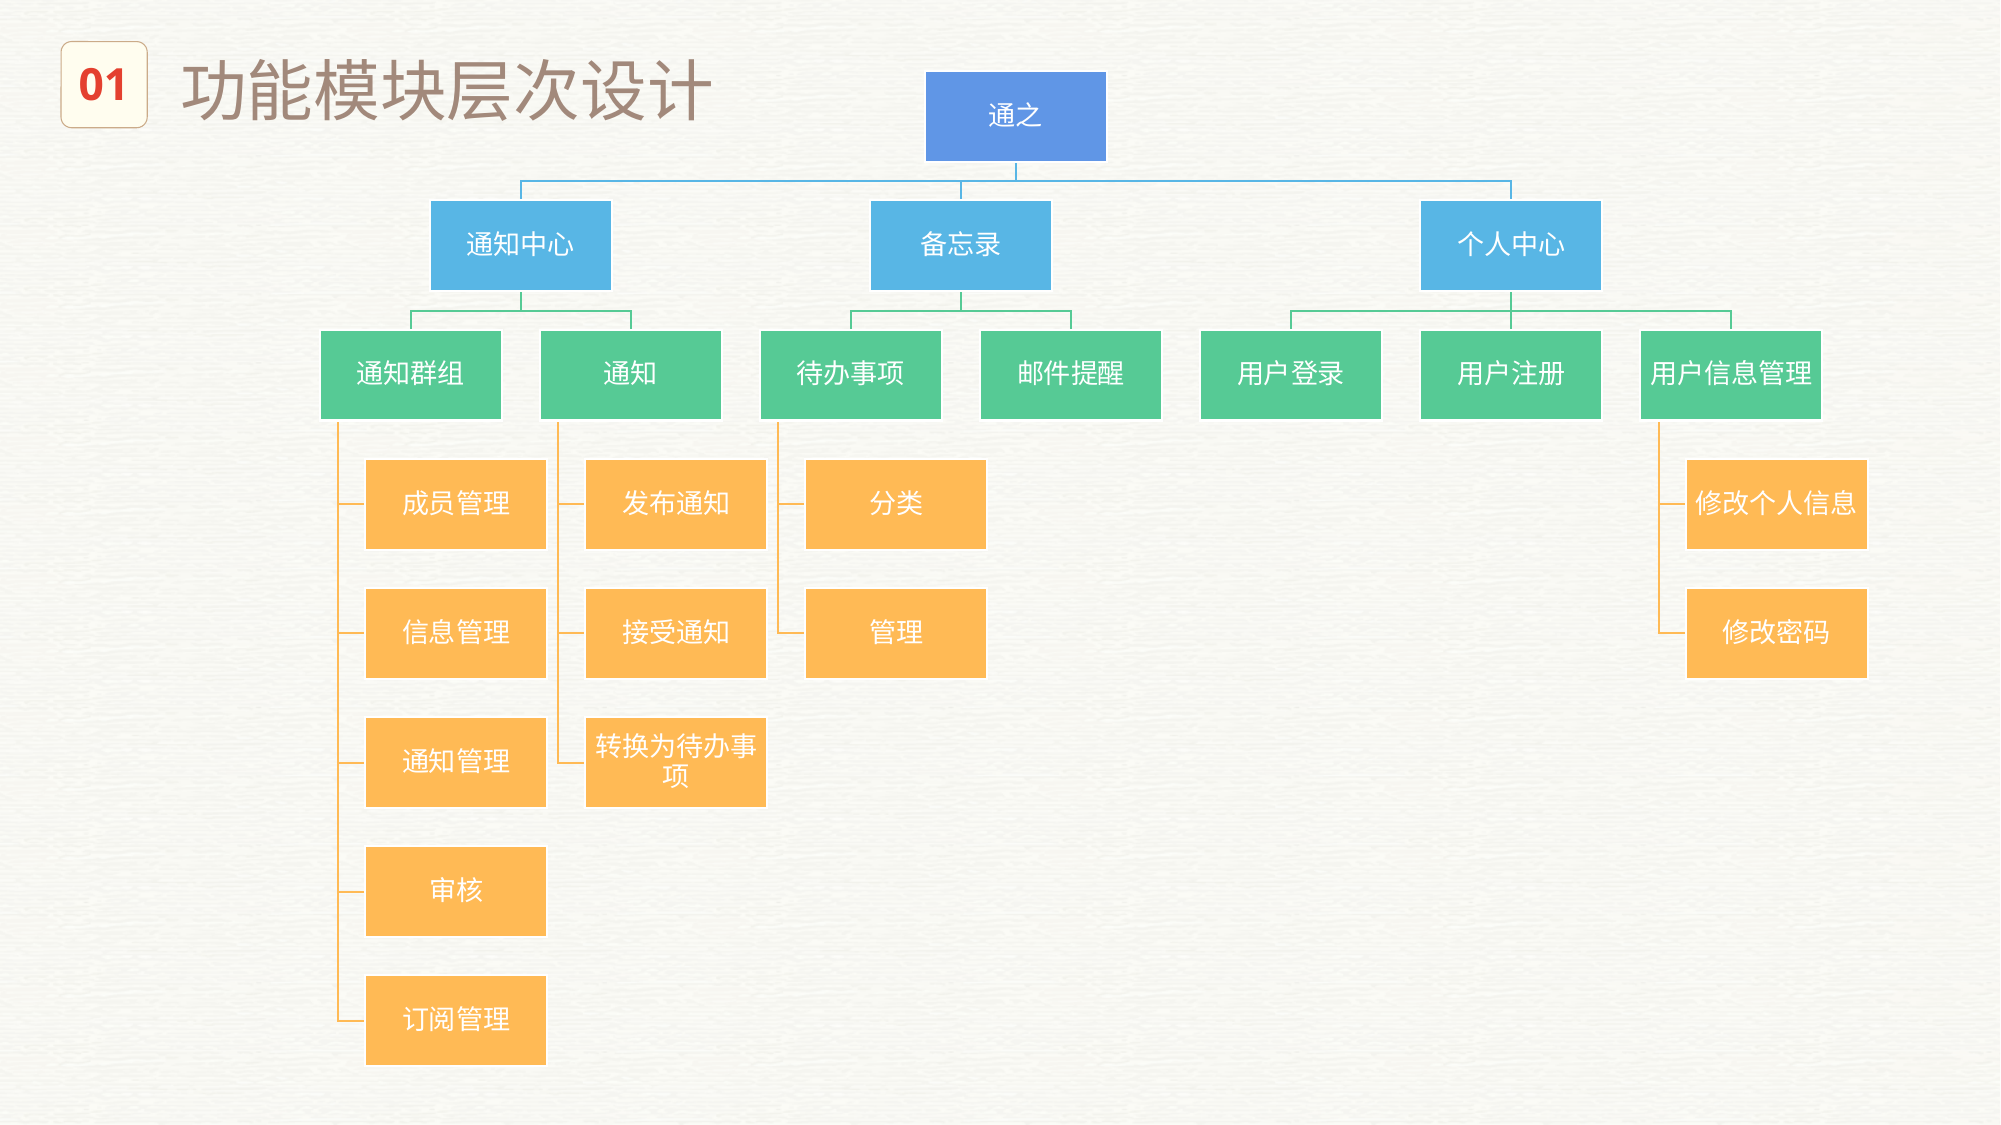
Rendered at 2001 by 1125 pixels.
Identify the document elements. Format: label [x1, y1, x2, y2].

picture [0, 0, 2001, 1125]
text_box [61, 41, 729, 138]
text_box [282, 70, 1905, 1067]
